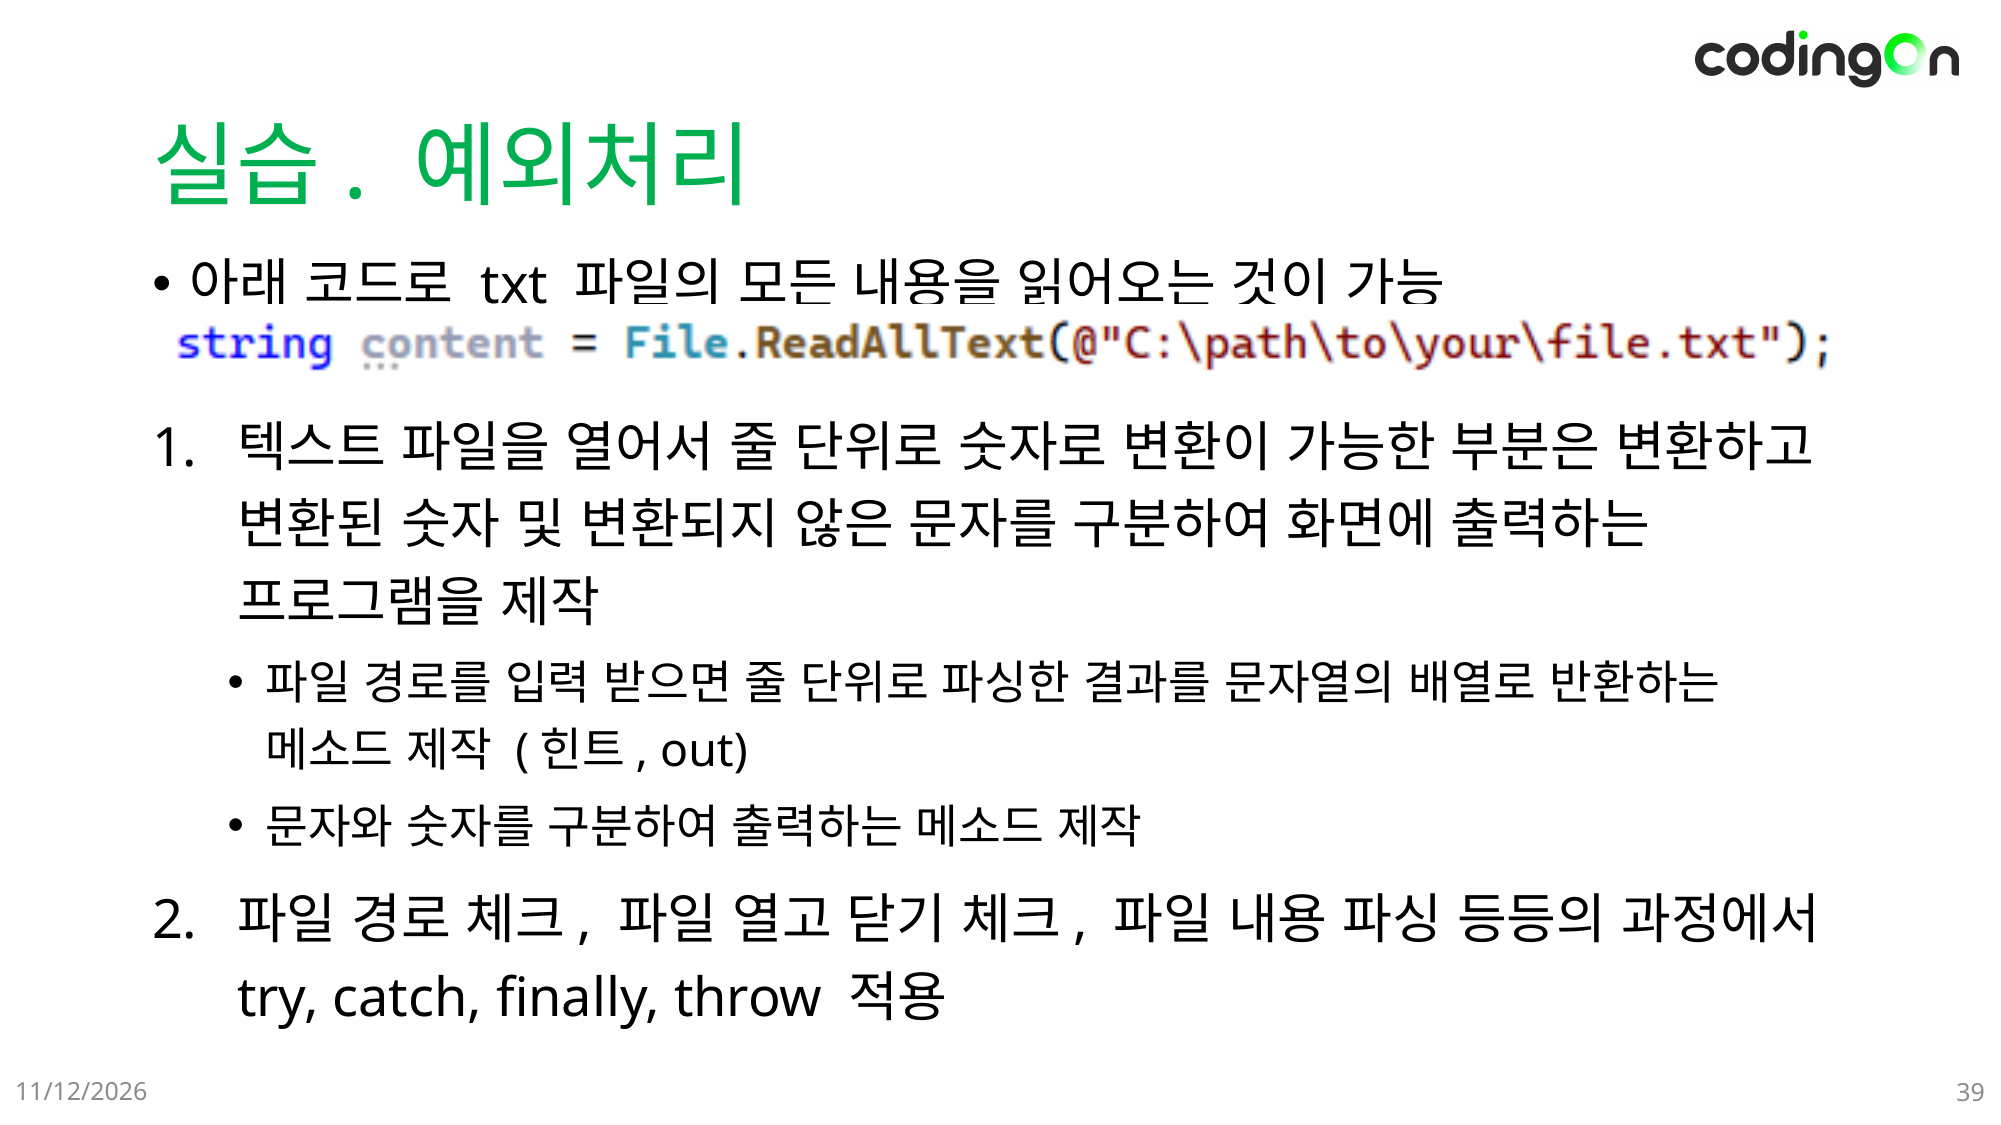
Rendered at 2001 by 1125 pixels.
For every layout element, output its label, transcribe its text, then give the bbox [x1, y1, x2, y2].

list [159, 304, 1841, 385]
text_box 아래 코드로 txt 파일의 모든 내용을 읽어오는 것이 가능 텍스트 파일을 열어서 줄 단위로 숫자로 변환이 가능한 부분은 변환하고 변환된 숫자 및 변환되지 않은 문자를 구분하여 화면에 출력하는 프로그램을 제작 파일 경로를 입력 받으면 줄 단위로 파싱한 결과를 문자열의 배열로 반환하는 메소드 제작 (힌트, out) 문자와 숫자를 구분하여 출력하는 메소드 제작 파일 경로 체크, 파일 열고 닫기 체크, 파일 내용 파싱 등등의 과정에서 try, catch, finally, throw 적용 [137, 278, 1863, 1036]
slide_number 39 [1550, 1063, 2000, 1124]
picture [1695, 30, 1959, 88]
slide_number 12-21(Sat) [0, 1062, 450, 1123]
title 실습. 예외처리 [137, 59, 1863, 278]
